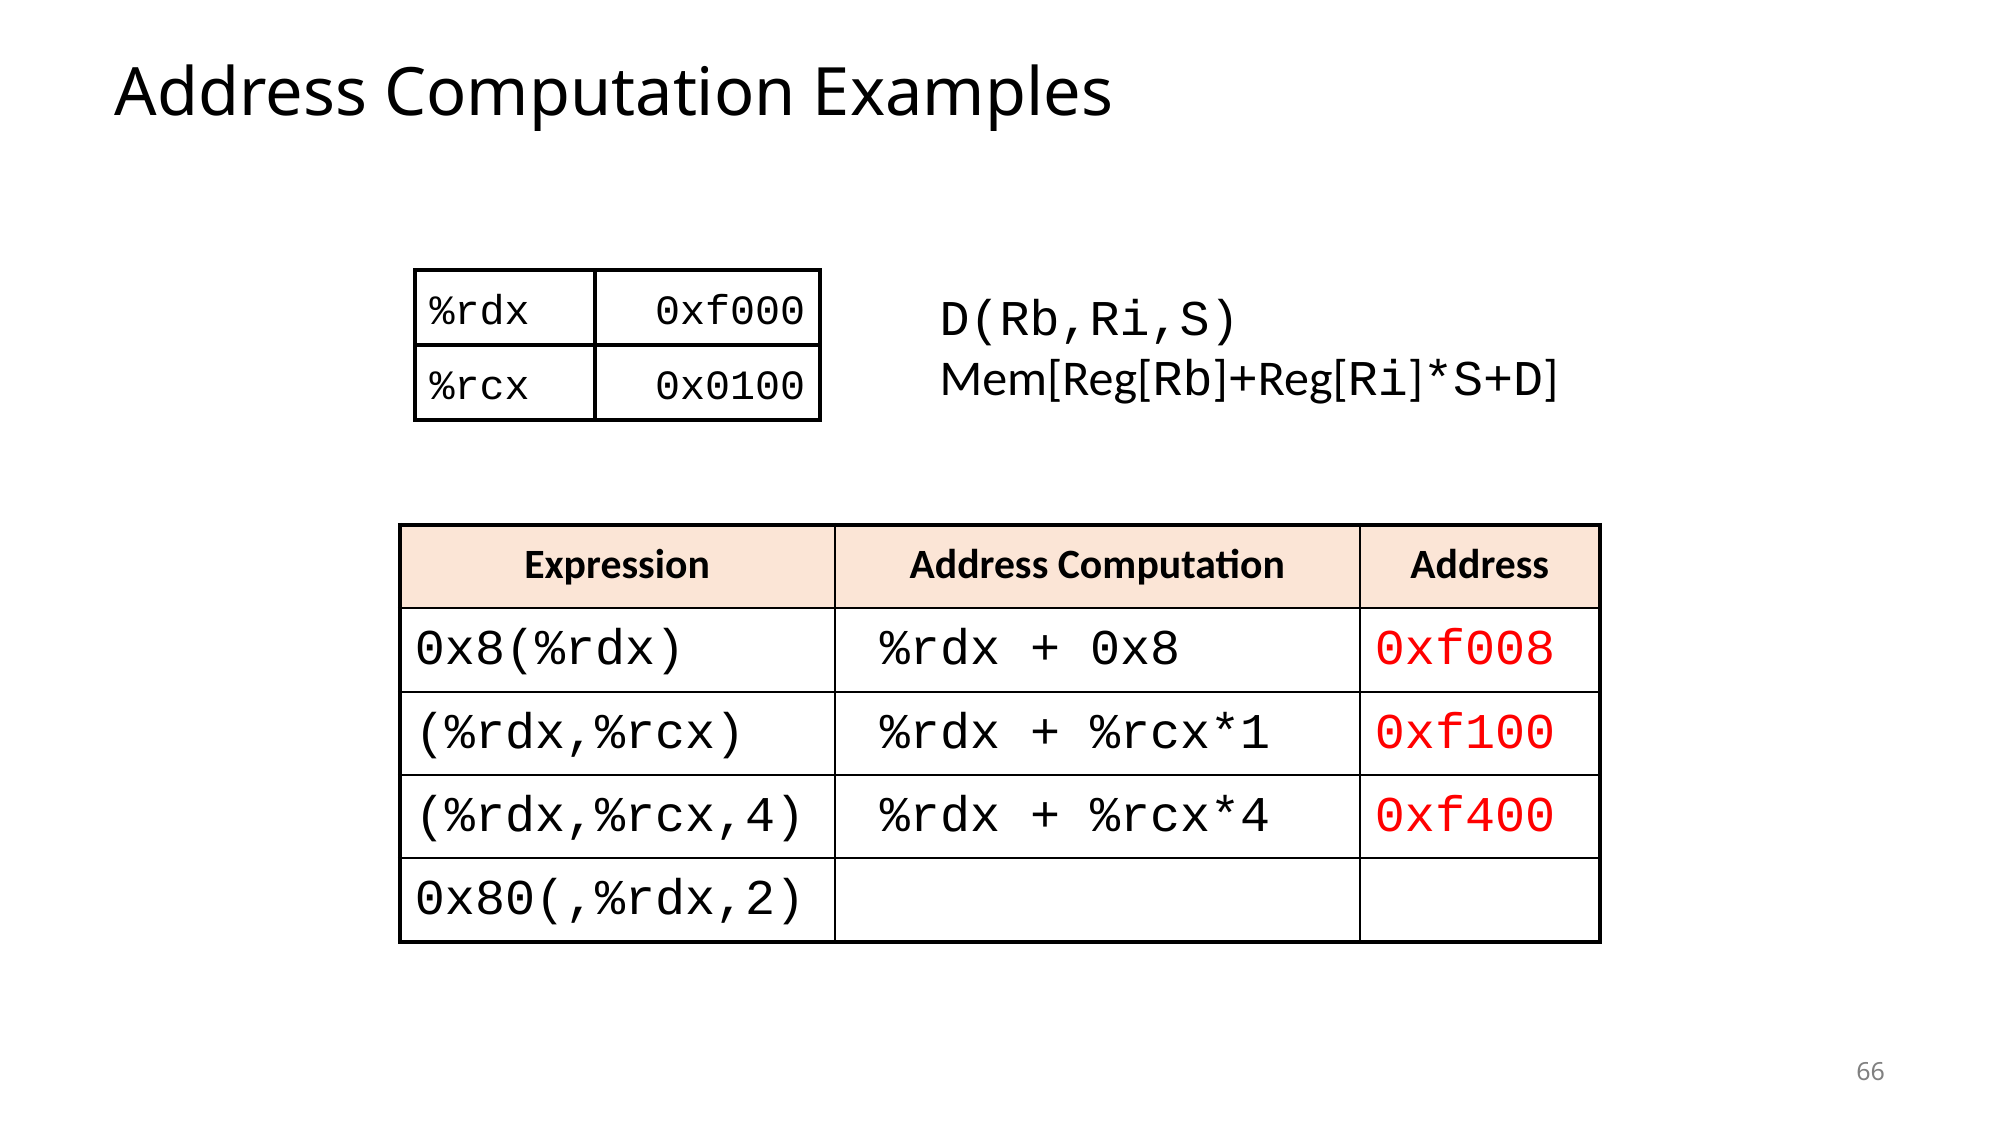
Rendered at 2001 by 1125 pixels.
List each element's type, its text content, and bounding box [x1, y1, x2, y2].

table_cell [836, 859, 1359, 940]
table_header Address [1361, 527, 1598, 607]
table_cell (%rdx,%rcx,4) [402, 776, 834, 857]
table_header Expression [402, 527, 834, 607]
table_header Address Computation [836, 527, 1359, 607]
table_cell %rdx + %rcx*1 [836, 693, 1359, 774]
slide_number 66 [1433, 1042, 1900, 1103]
table_cell 0xf008 [1361, 609, 1598, 691]
title Address Computation Examples [99, 37, 1900, 150]
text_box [414, 269, 820, 420]
table_cell [1361, 859, 1598, 940]
table_cell (%rdx,%rcx) [402, 693, 834, 774]
table_cell 0xf400 [1361, 776, 1598, 857]
table_cell 0x80(,%rdx,2) [402, 859, 834, 940]
table_cell 0xf100 [1361, 693, 1598, 774]
table_cell %rdx + 0x8 [836, 609, 1359, 691]
table_cell 0x8(%rdx) [402, 609, 834, 691]
table_cell %rdx + %rcx*4 [836, 776, 1359, 857]
